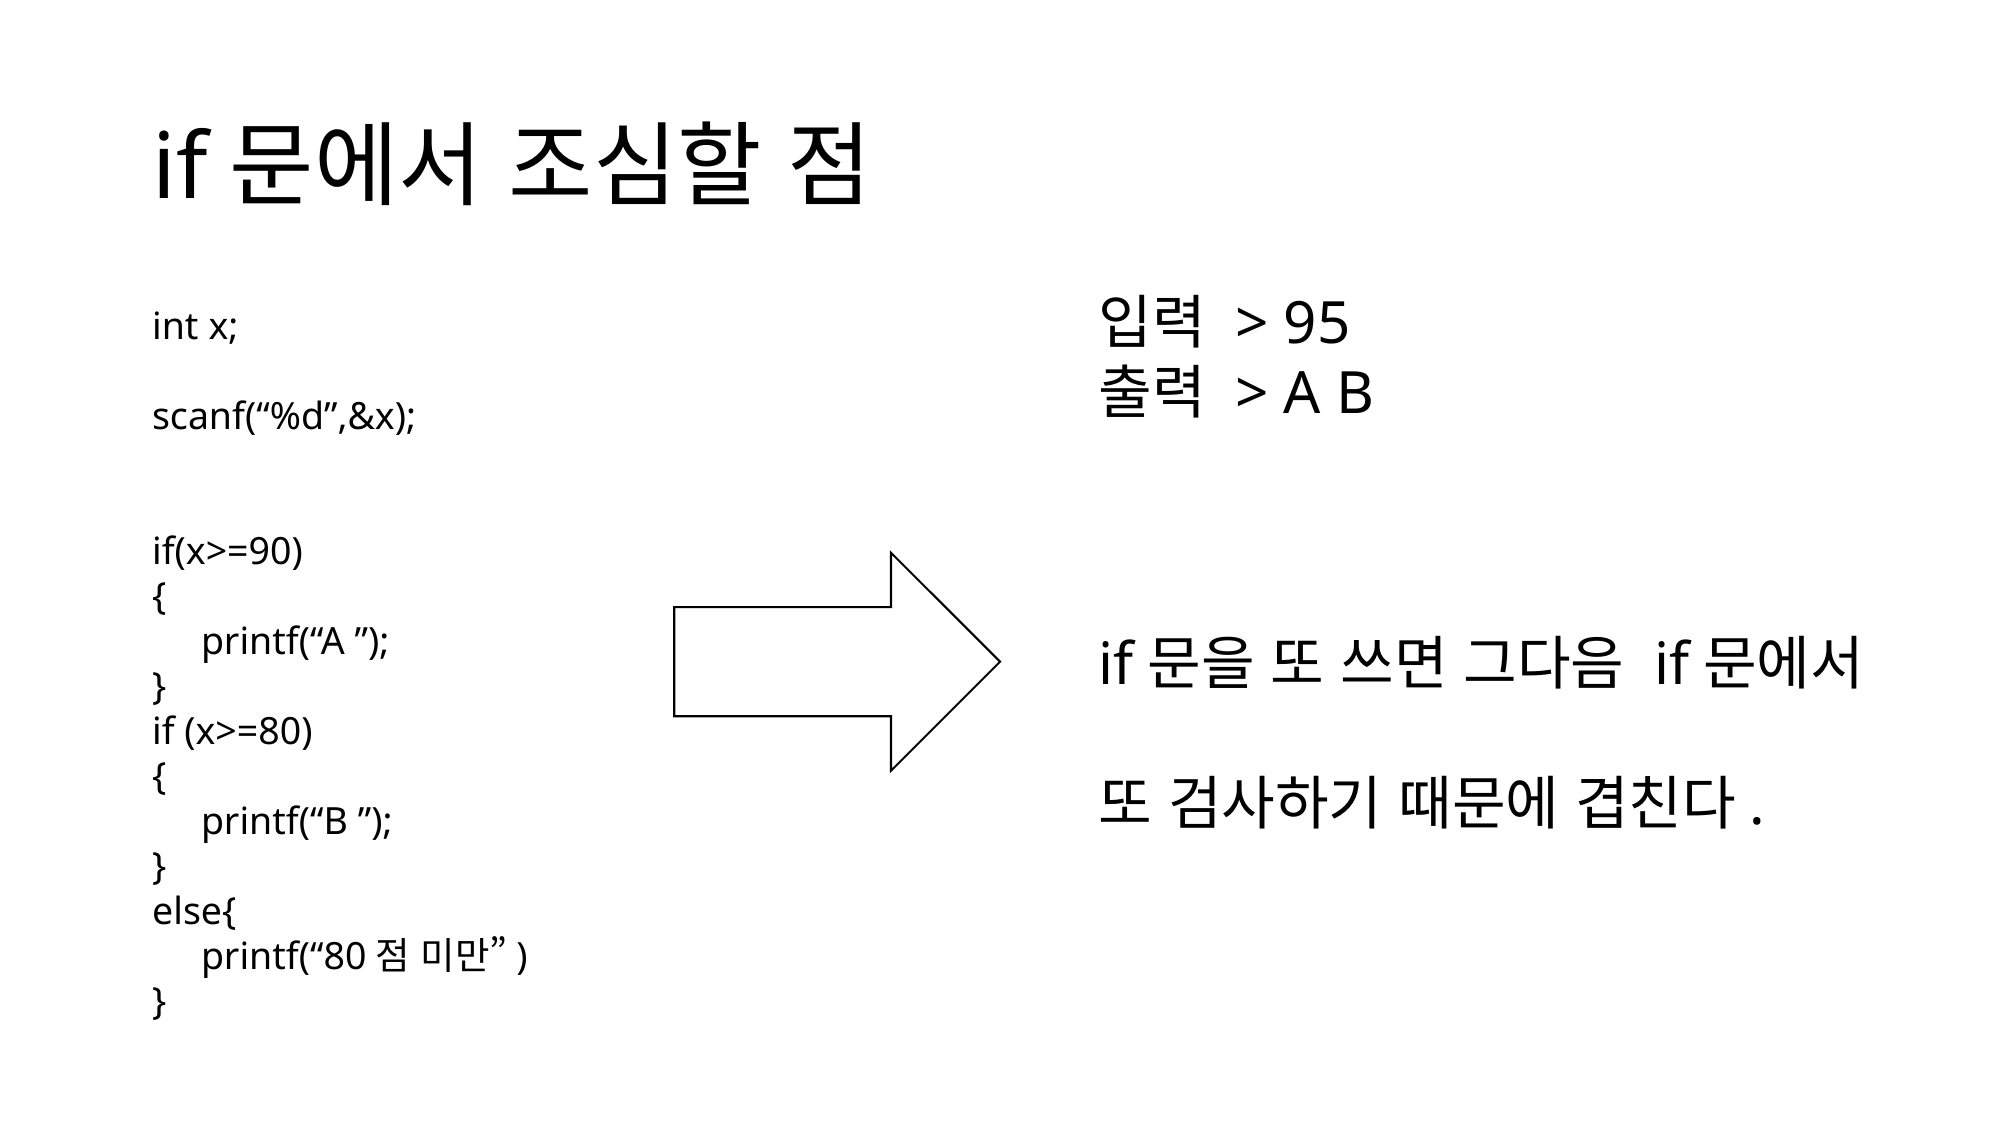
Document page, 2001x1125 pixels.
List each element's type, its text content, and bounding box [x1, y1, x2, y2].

title if문에서 조심할 점 [137, 59, 1863, 278]
text_box 입력 > 95 출력 > A B [1083, 277, 1767, 506]
text_box if문을 또 쓰면 그다음 if문에서 또 검사하기 때문에 겹친다. [1083, 506, 1912, 956]
text_box int x; scanf(“%d”,&x); if(x>=90) { printf(“A ”); } if (x>=80) { printf(“B ”); } else{ printf(“80점 미만”) } [136, 276, 821, 1047]
text_box [673, 550, 1002, 774]
